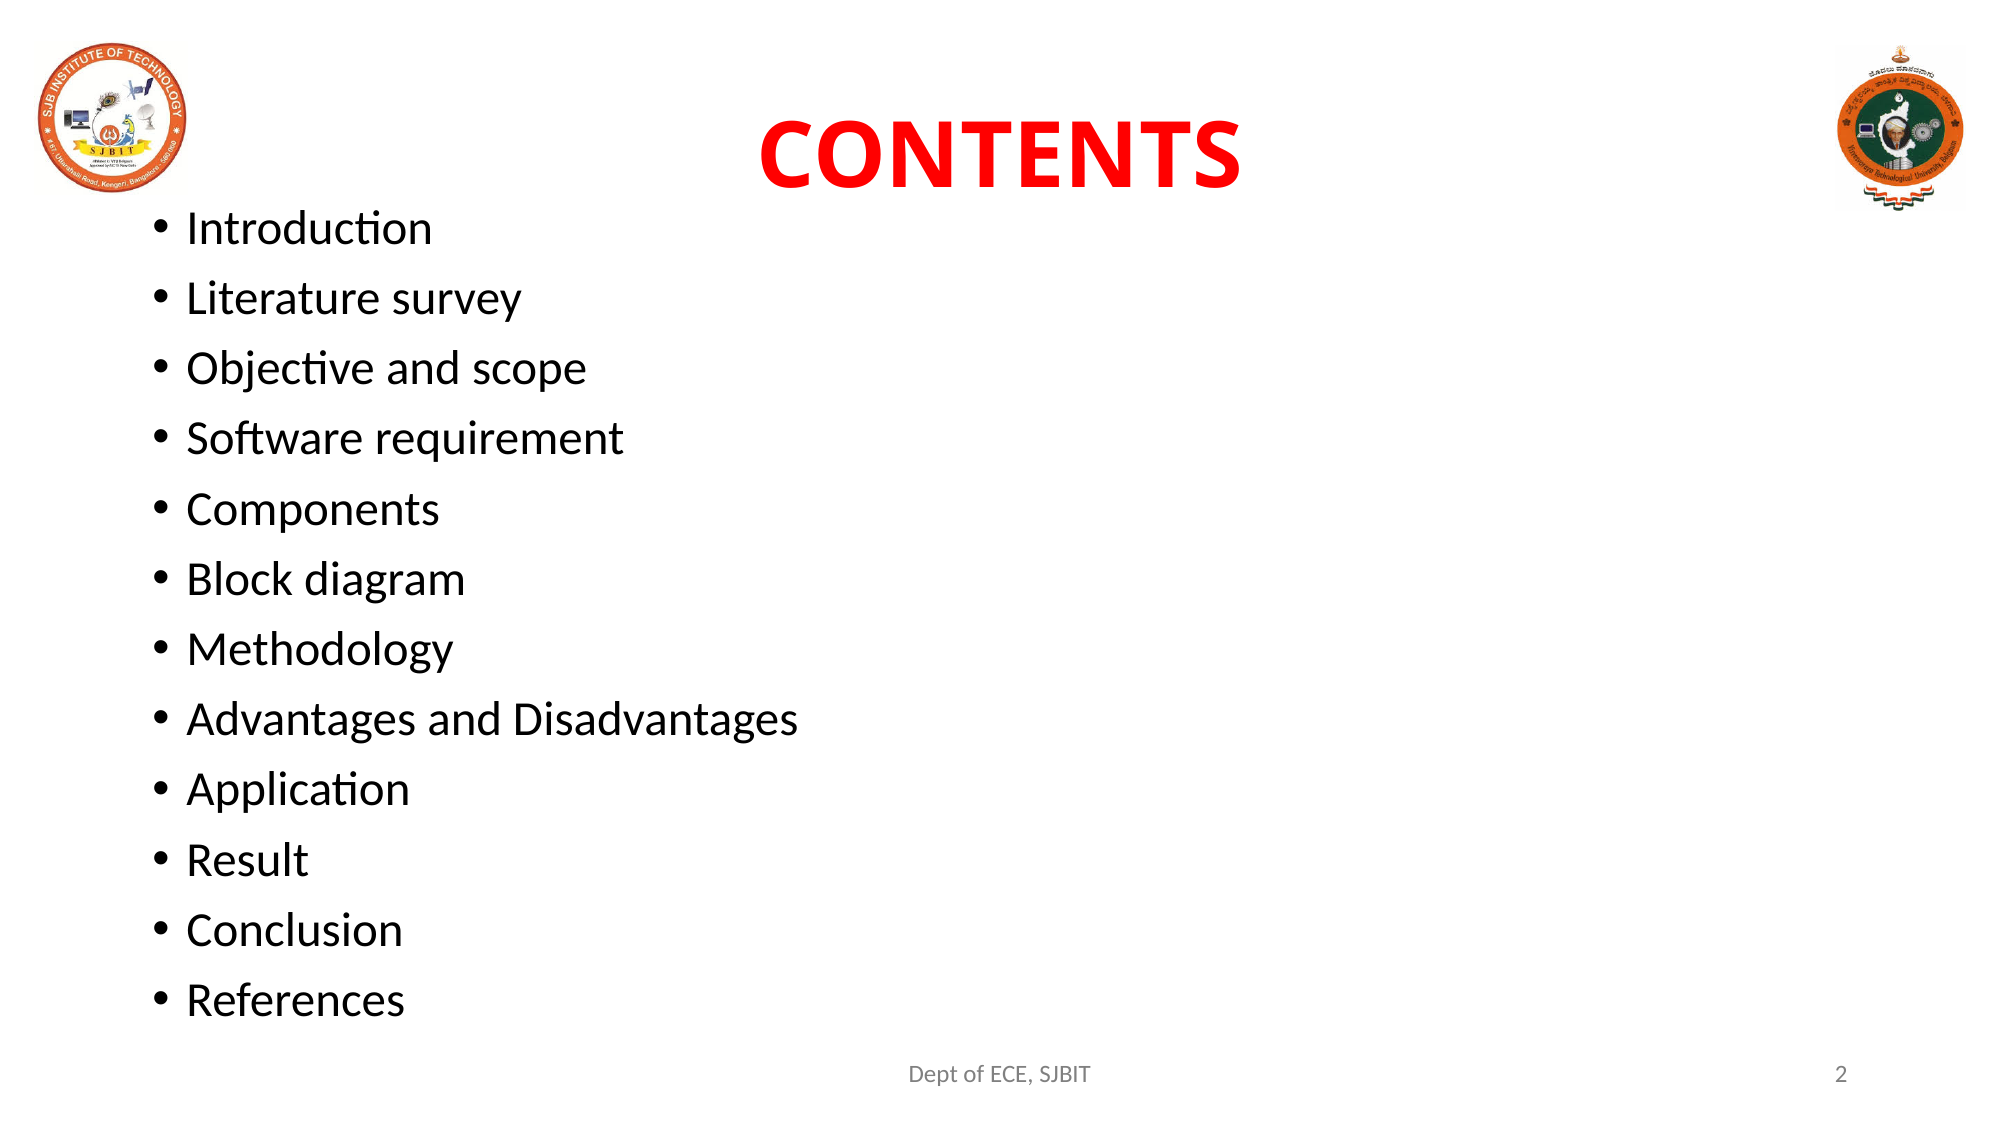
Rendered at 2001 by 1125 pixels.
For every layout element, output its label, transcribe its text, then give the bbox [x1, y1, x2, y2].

picture [34, 41, 188, 195]
title CONTENTS [137, 38, 1863, 194]
slide_number 2 [1412, 1042, 1863, 1103]
picture [1835, 45, 1966, 211]
footer Dept of ECE, SJBIT [662, 1042, 1338, 1103]
list Introduction Literature survey Objective and scope Software requirement Components Block diagram Methodology Advantages and Disadvantages Application Result Conclusion References [137, 194, 1863, 1043]
